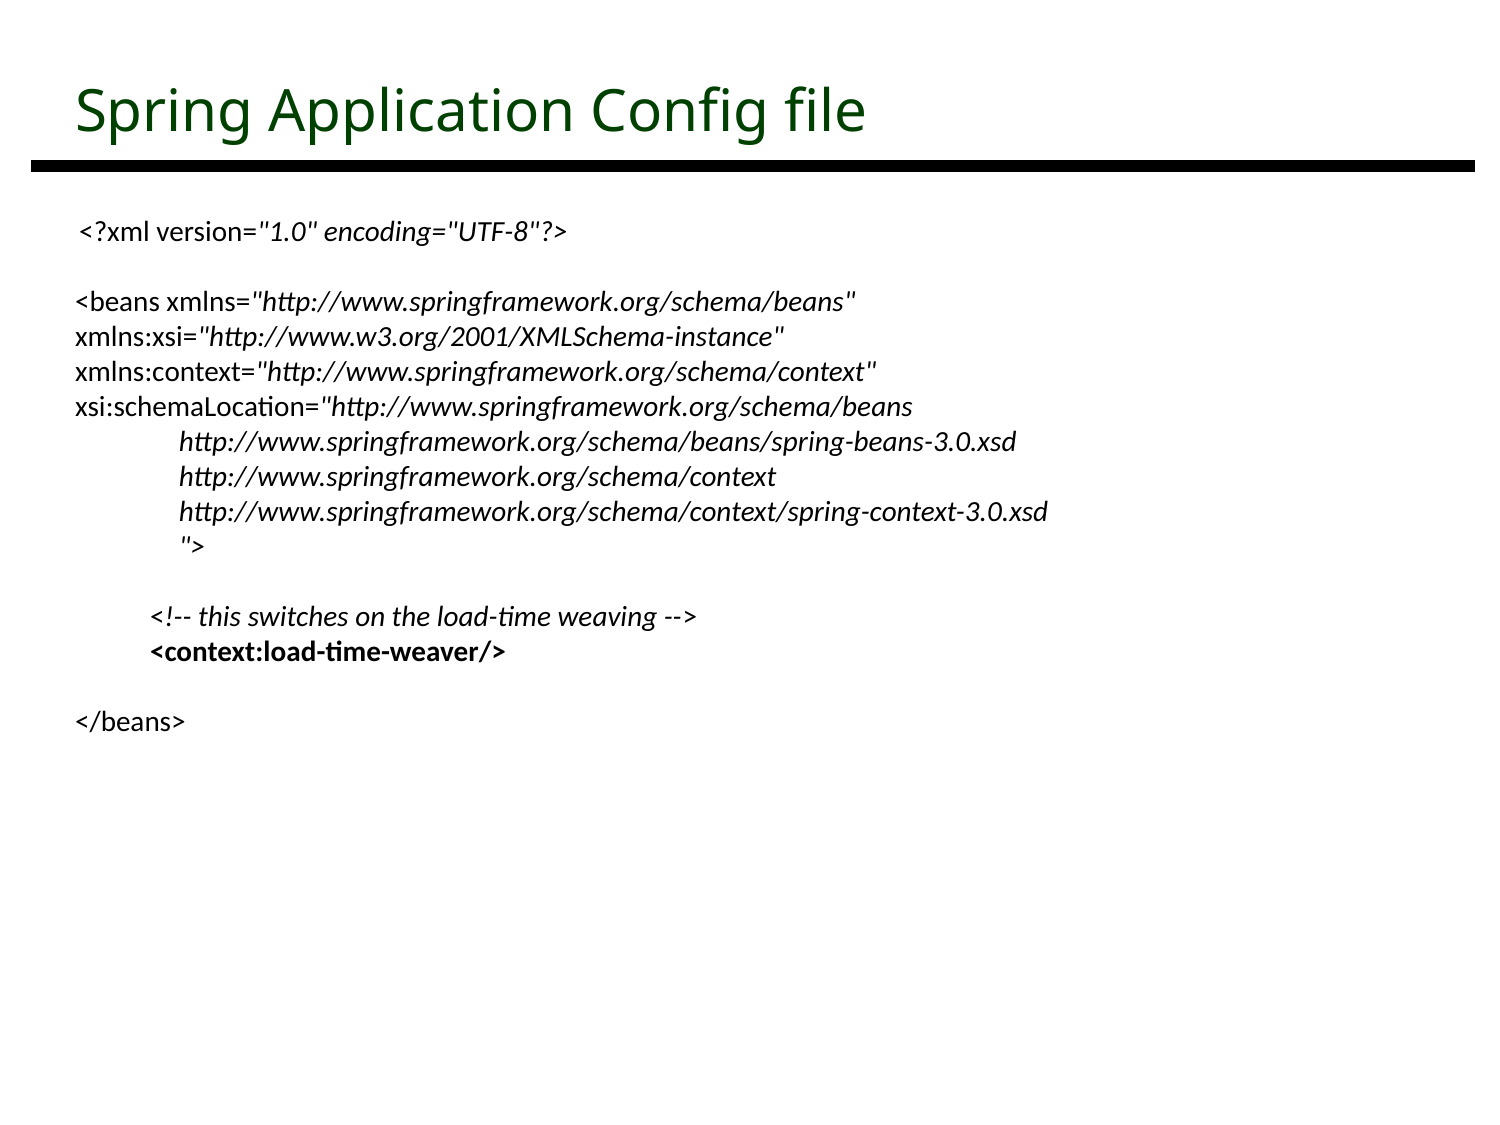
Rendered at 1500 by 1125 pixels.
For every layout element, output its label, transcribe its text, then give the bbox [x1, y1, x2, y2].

text_box [33, 162, 1473, 170]
text_box <?xml version="1.0" encoding="UTF-8"?> <beans xmlns="http://www.springframework.org/schema/beans" xmlns:xsi="http://www.w3.org/2001/XMLSchema-instance" xmlns:context="http://www.springframework.org/schema/context" xsi:schemaLocation="http://www.springframework.org/schema/beans http://www.springframework.org/schema/beans/spring-beans-3.0.xsd http://www.springframework.org/schema/context http://www.springframework.org/schema/context/spring-context-3.0.xsd "> <!-- this switches on the load-time weaving --> <context:load-time-weaver/> </beans> [74, 212, 1413, 1075]
table_header Spring Application Config file [75, 57, 1463, 148]
